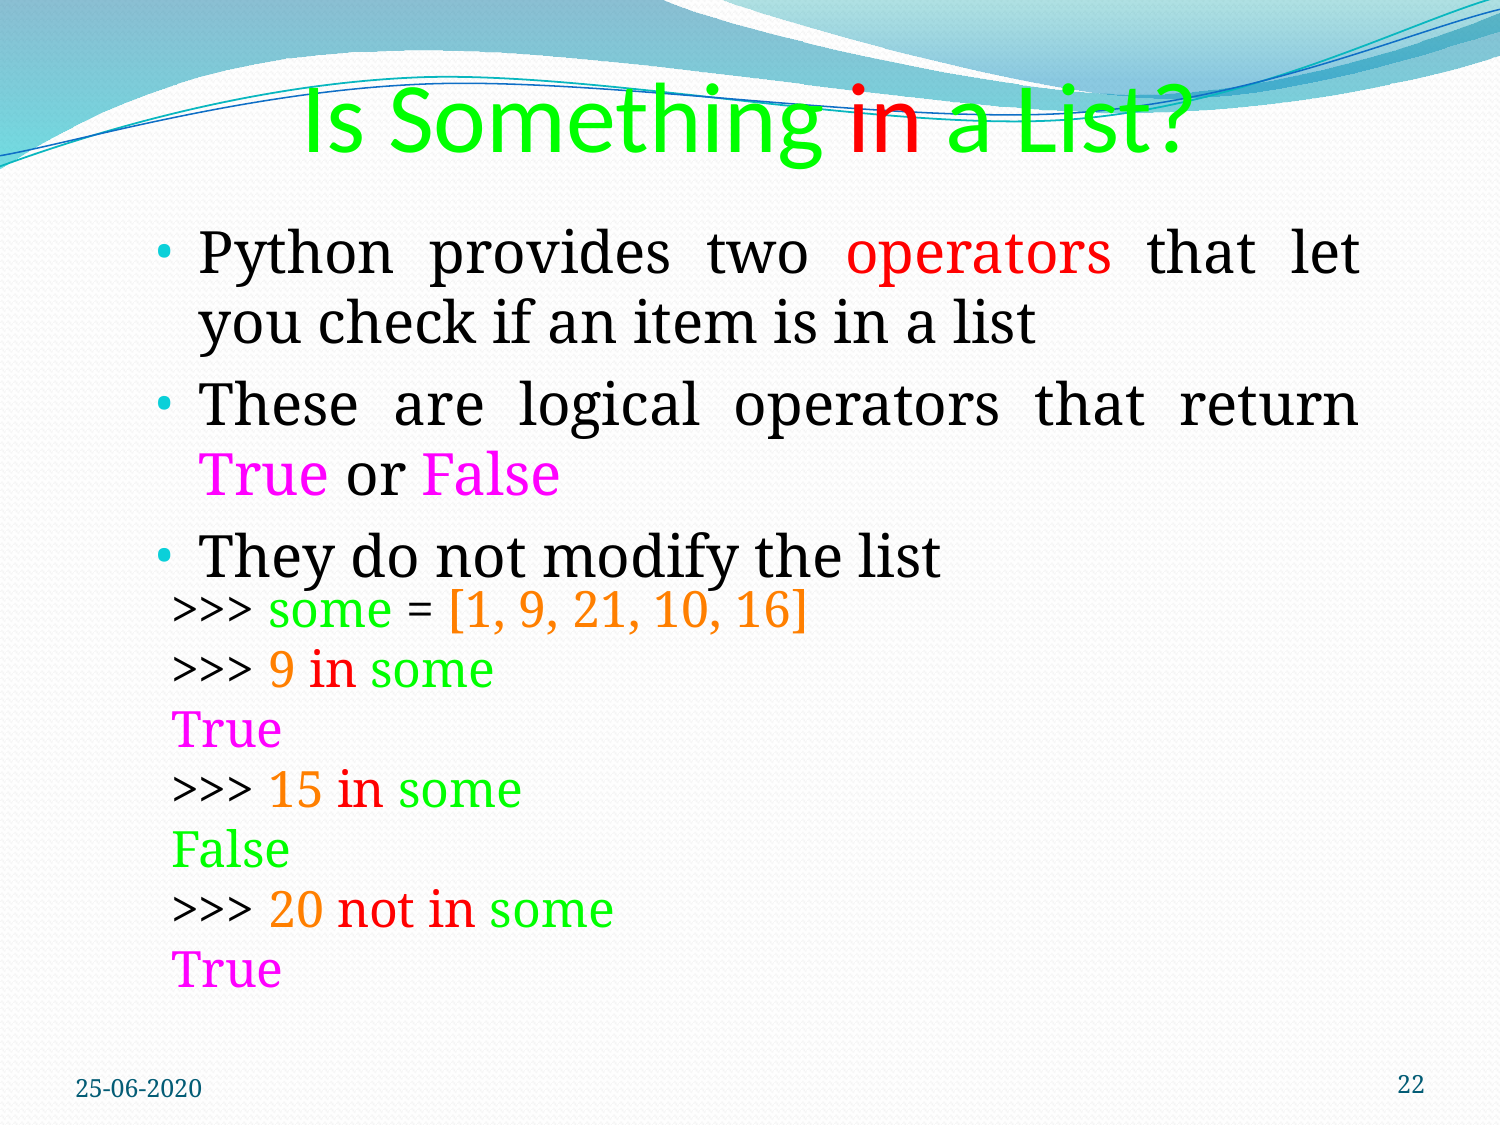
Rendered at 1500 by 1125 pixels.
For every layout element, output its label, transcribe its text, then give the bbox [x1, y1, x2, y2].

list Python provides two operators that let you check if an item is in a list These are logical operators that return True or False They do not modify the list [106, 208, 1376, 575]
text_box >>> some = [1, 9, 21, 10, 16] >>> 9 in some True >>> 15 in some False >>> 20 not in some True [171, 517, 1424, 1058]
slide_number 22 [1299, 1042, 1425, 1103]
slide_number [75, 1042, 425, 1103]
title Is Something in a List? [75, 45, 1425, 173]
